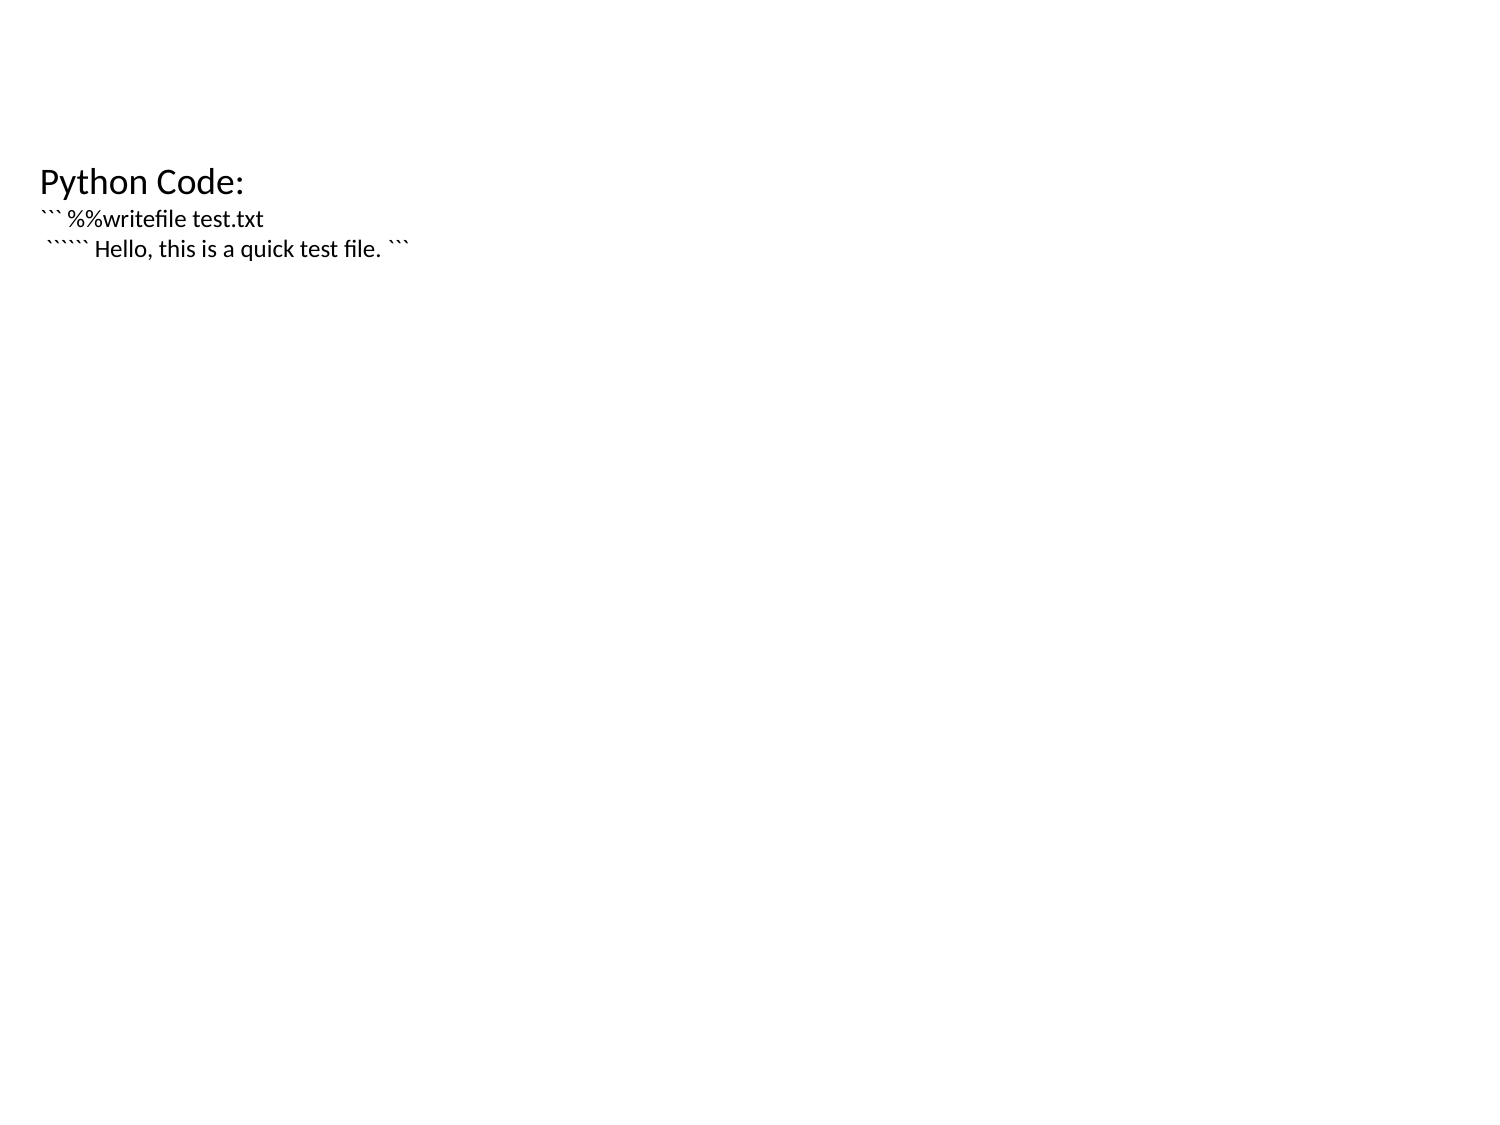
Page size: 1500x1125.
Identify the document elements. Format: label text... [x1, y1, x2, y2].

text_box Python Code: ``` %%writefile test.txt `````` Hello, this is a quick test file. ``` [25, 149, 425, 300]
